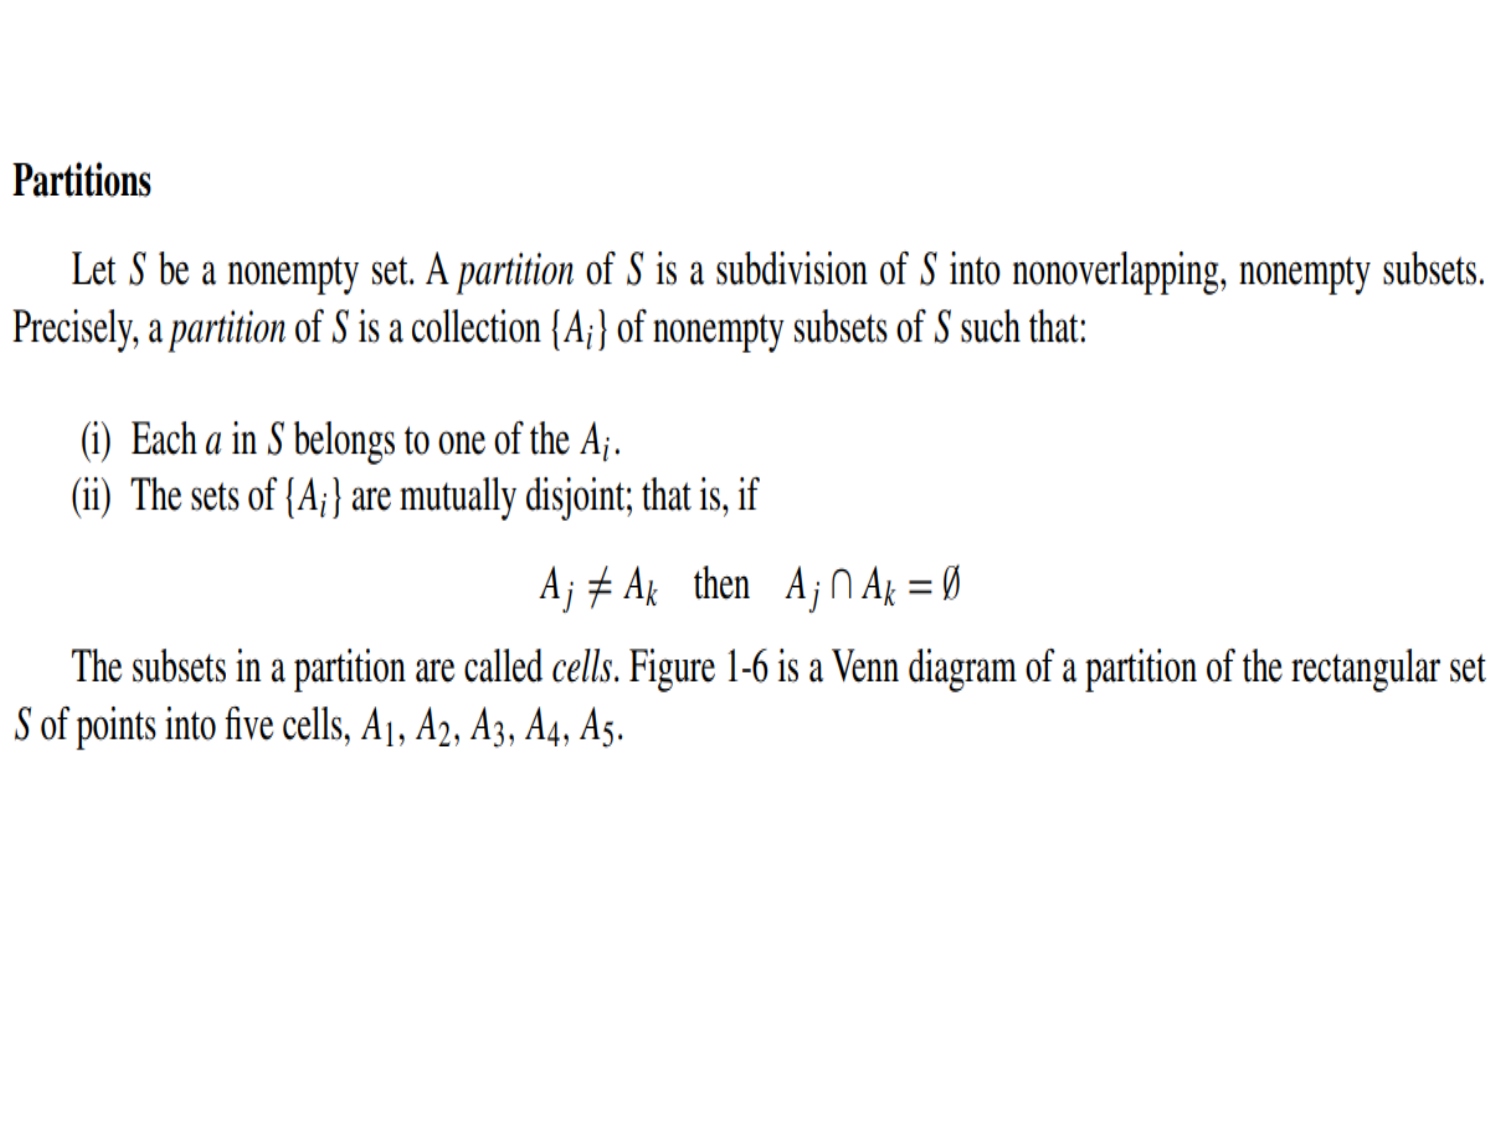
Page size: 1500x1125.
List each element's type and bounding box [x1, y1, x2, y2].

picture [0, 149, 1500, 763]
